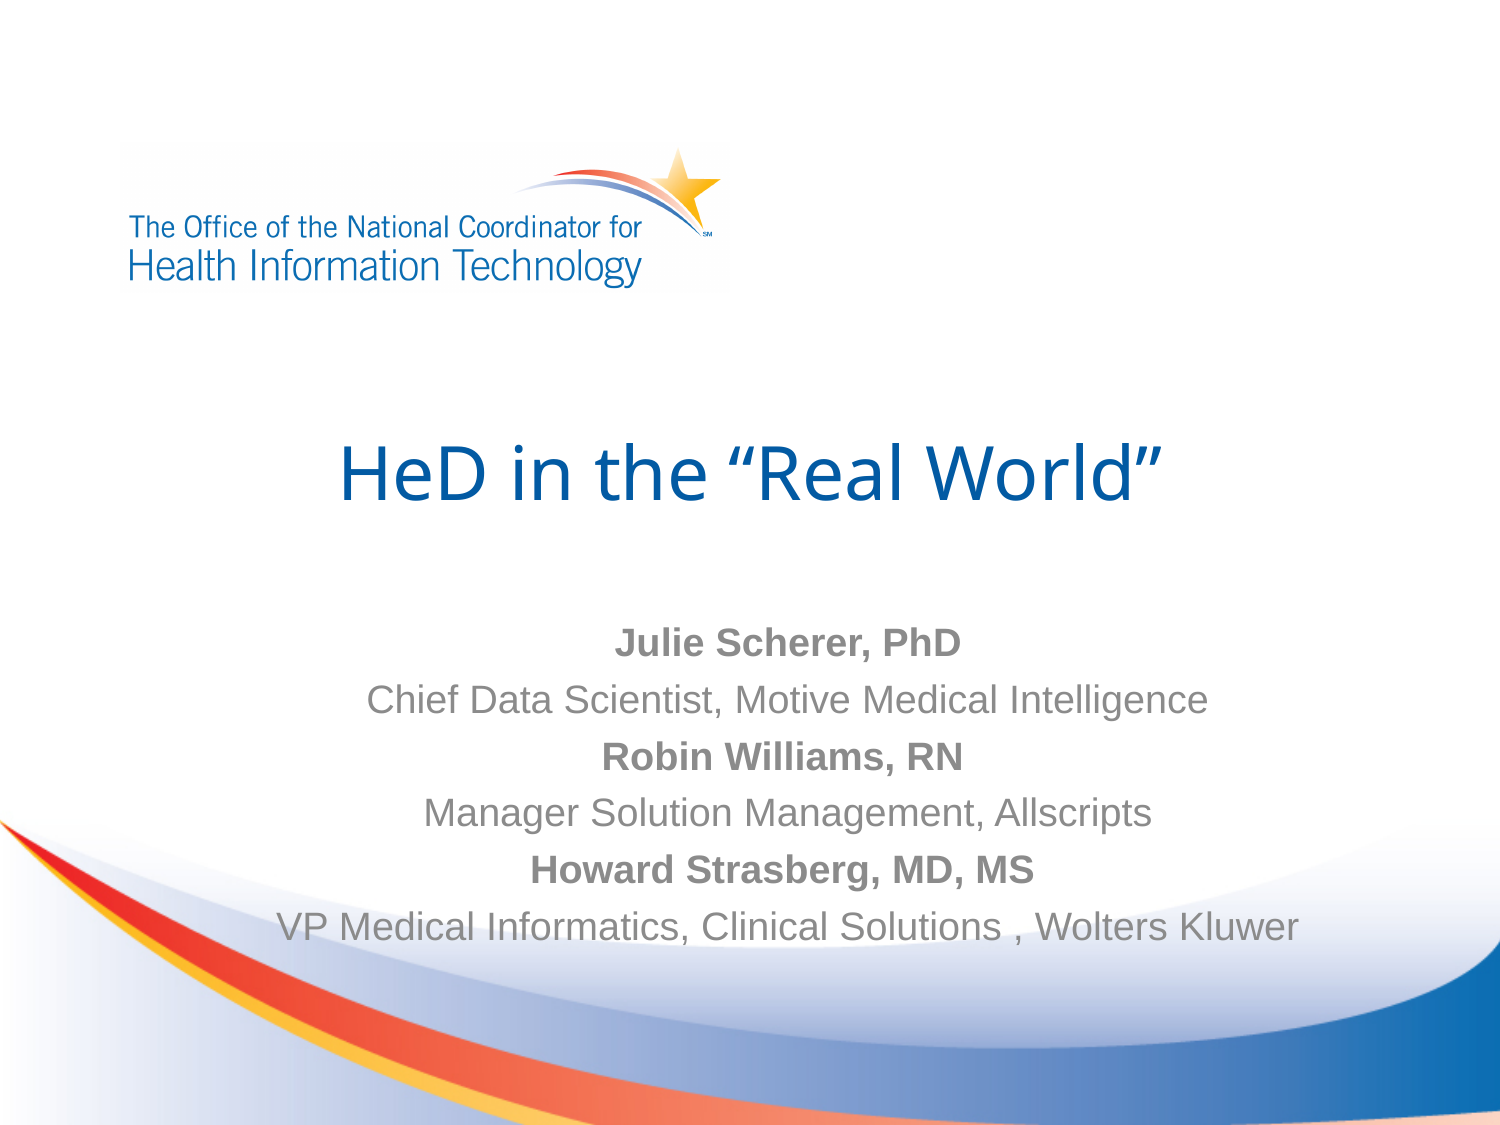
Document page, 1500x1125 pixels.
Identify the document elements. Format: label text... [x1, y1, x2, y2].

picture [120, 142, 730, 293]
picture [0, 781, 1500, 1125]
title HeD in the “Real World” [168, 349, 1332, 592]
subtitle Julie Scherer, PhD Chief Data Scientist, Motive Medical Intelligence Robin Williams, RN Manager Solution Management, Allscripts Howard Strasberg, MD, MS VP Medical Informatics, Clinical Solutions , Wolters Kluwer [99, 599, 1413, 957]
